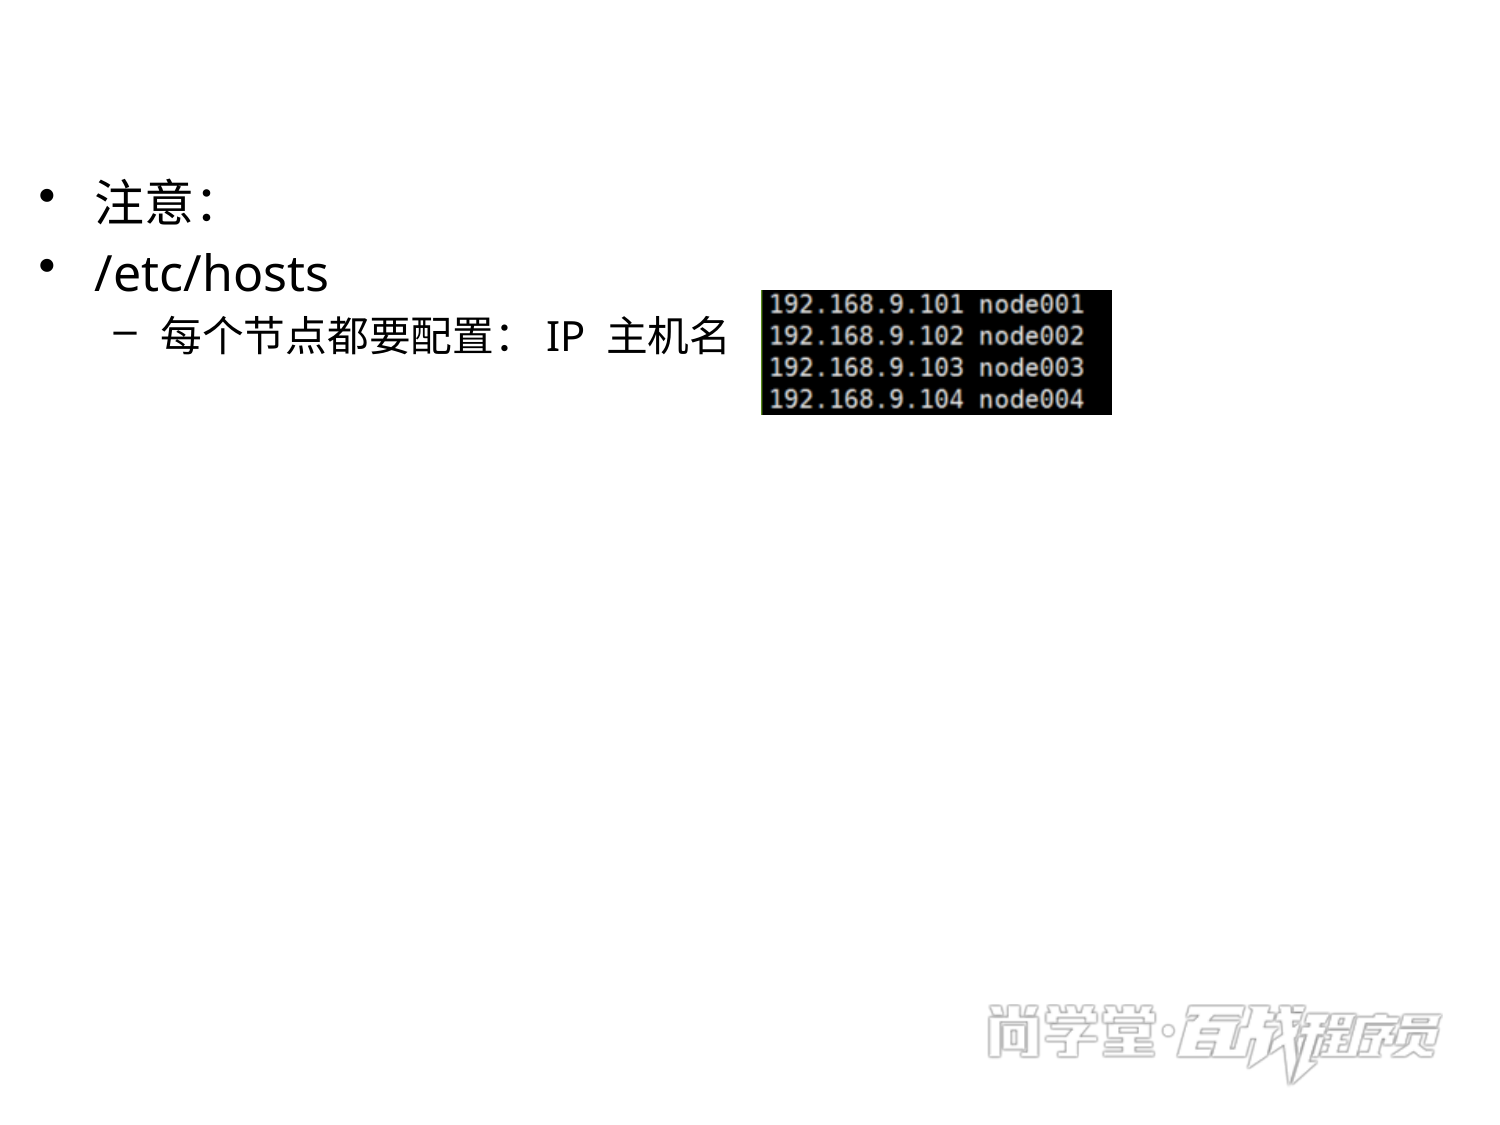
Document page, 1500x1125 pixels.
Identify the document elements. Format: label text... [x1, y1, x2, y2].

picture [987, 1004, 1443, 1088]
list 注意： /etc/hosts 每个节点都要配置：IP 主机名 [23, 164, 1465, 997]
picture [761, 290, 1113, 415]
